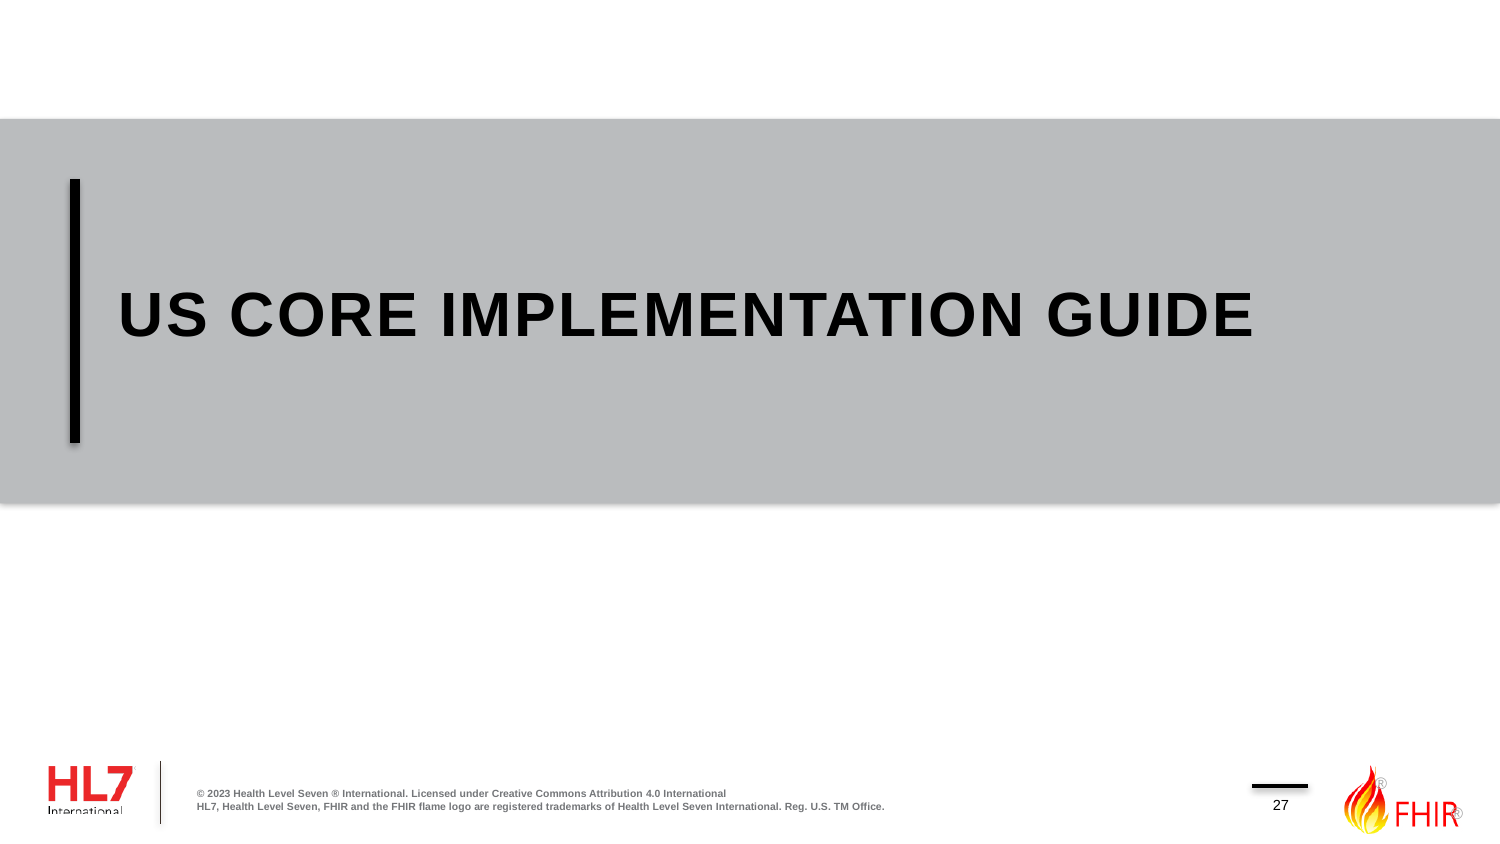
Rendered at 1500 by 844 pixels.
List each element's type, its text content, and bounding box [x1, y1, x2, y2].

title US Core Implementation Guide [118, 144, 1441, 478]
slide_number 27 [1258, 786, 1304, 813]
footer © 2023 Health Level Seven ® International. Licensed under Creative Commons Attribution 4.0 International HL7, Health Level Seven, FHIR and the FHIR flame logo are registered trademarks of Health Level Seven International. Reg. U.S. TM Office. [196, 786, 941, 813]
picture [1339, 760, 1463, 837]
